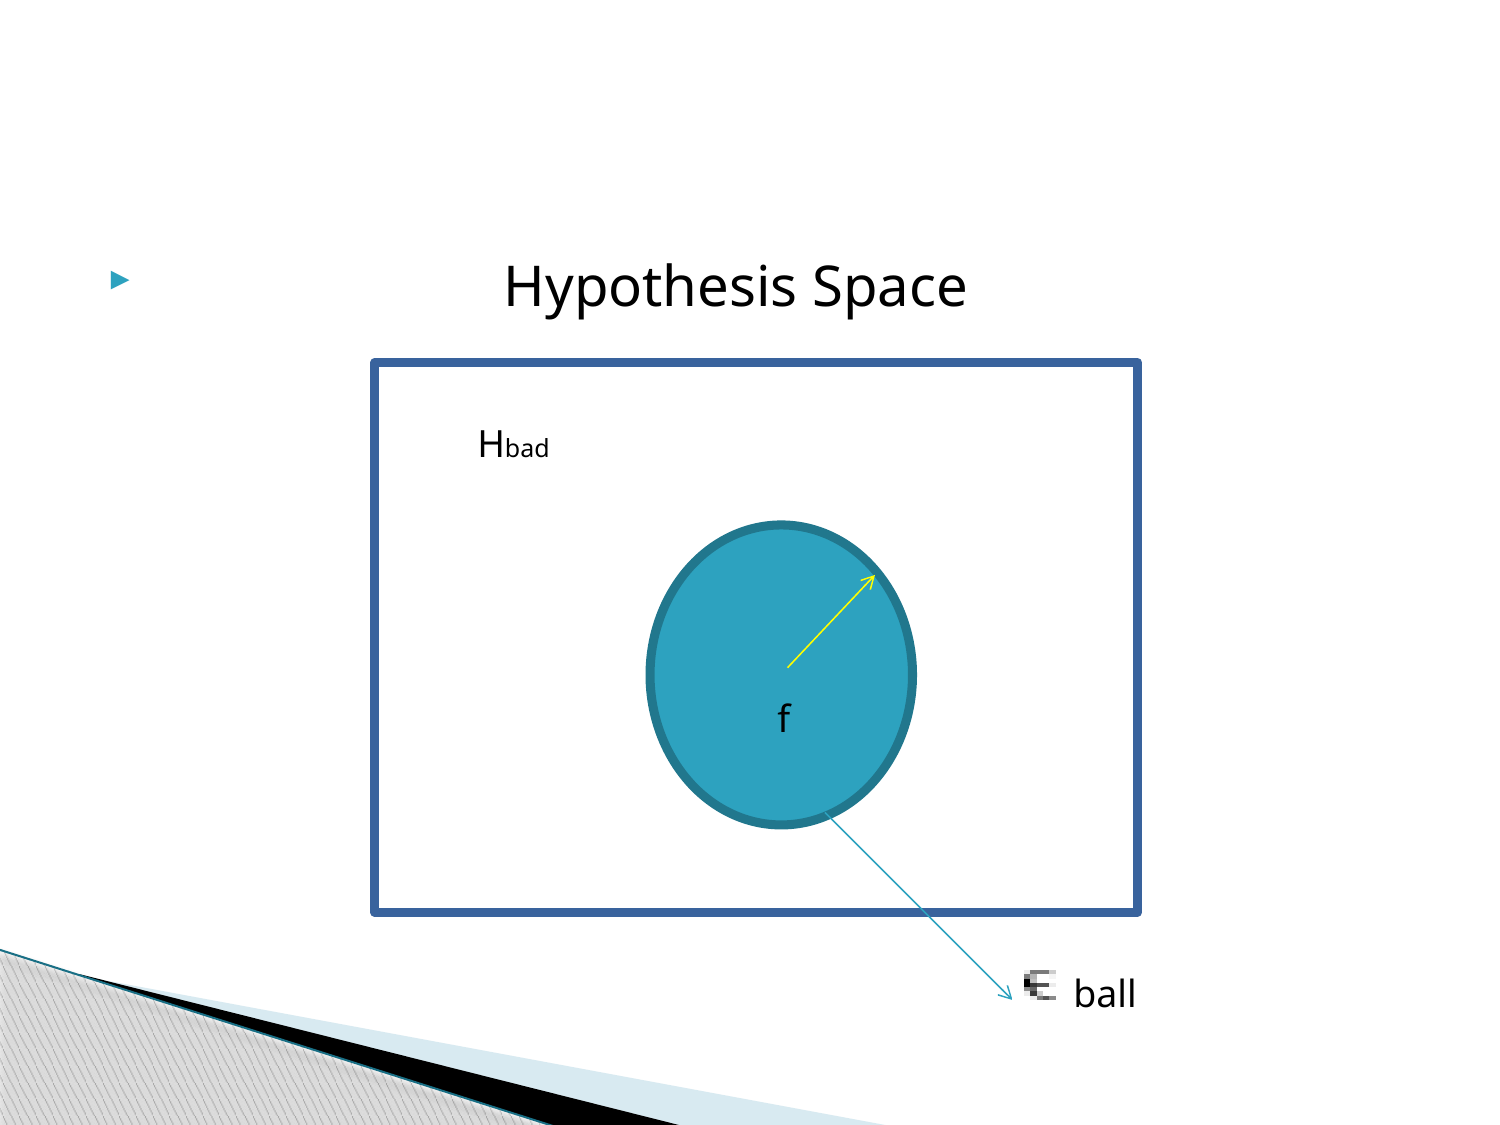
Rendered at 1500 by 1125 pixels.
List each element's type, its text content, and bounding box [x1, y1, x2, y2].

text_box [645, 520, 918, 830]
text_box [370, 358, 1142, 917]
picture [1012, 962, 1076, 1013]
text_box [824, 812, 1013, 1001]
list Hypothesis Space [75, 243, 1425, 986]
text_box f [762, 687, 800, 748]
text_box - -ball [1074, 962, 1250, 1023]
text_box Hbad [462, 412, 700, 473]
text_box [787, 574, 876, 669]
